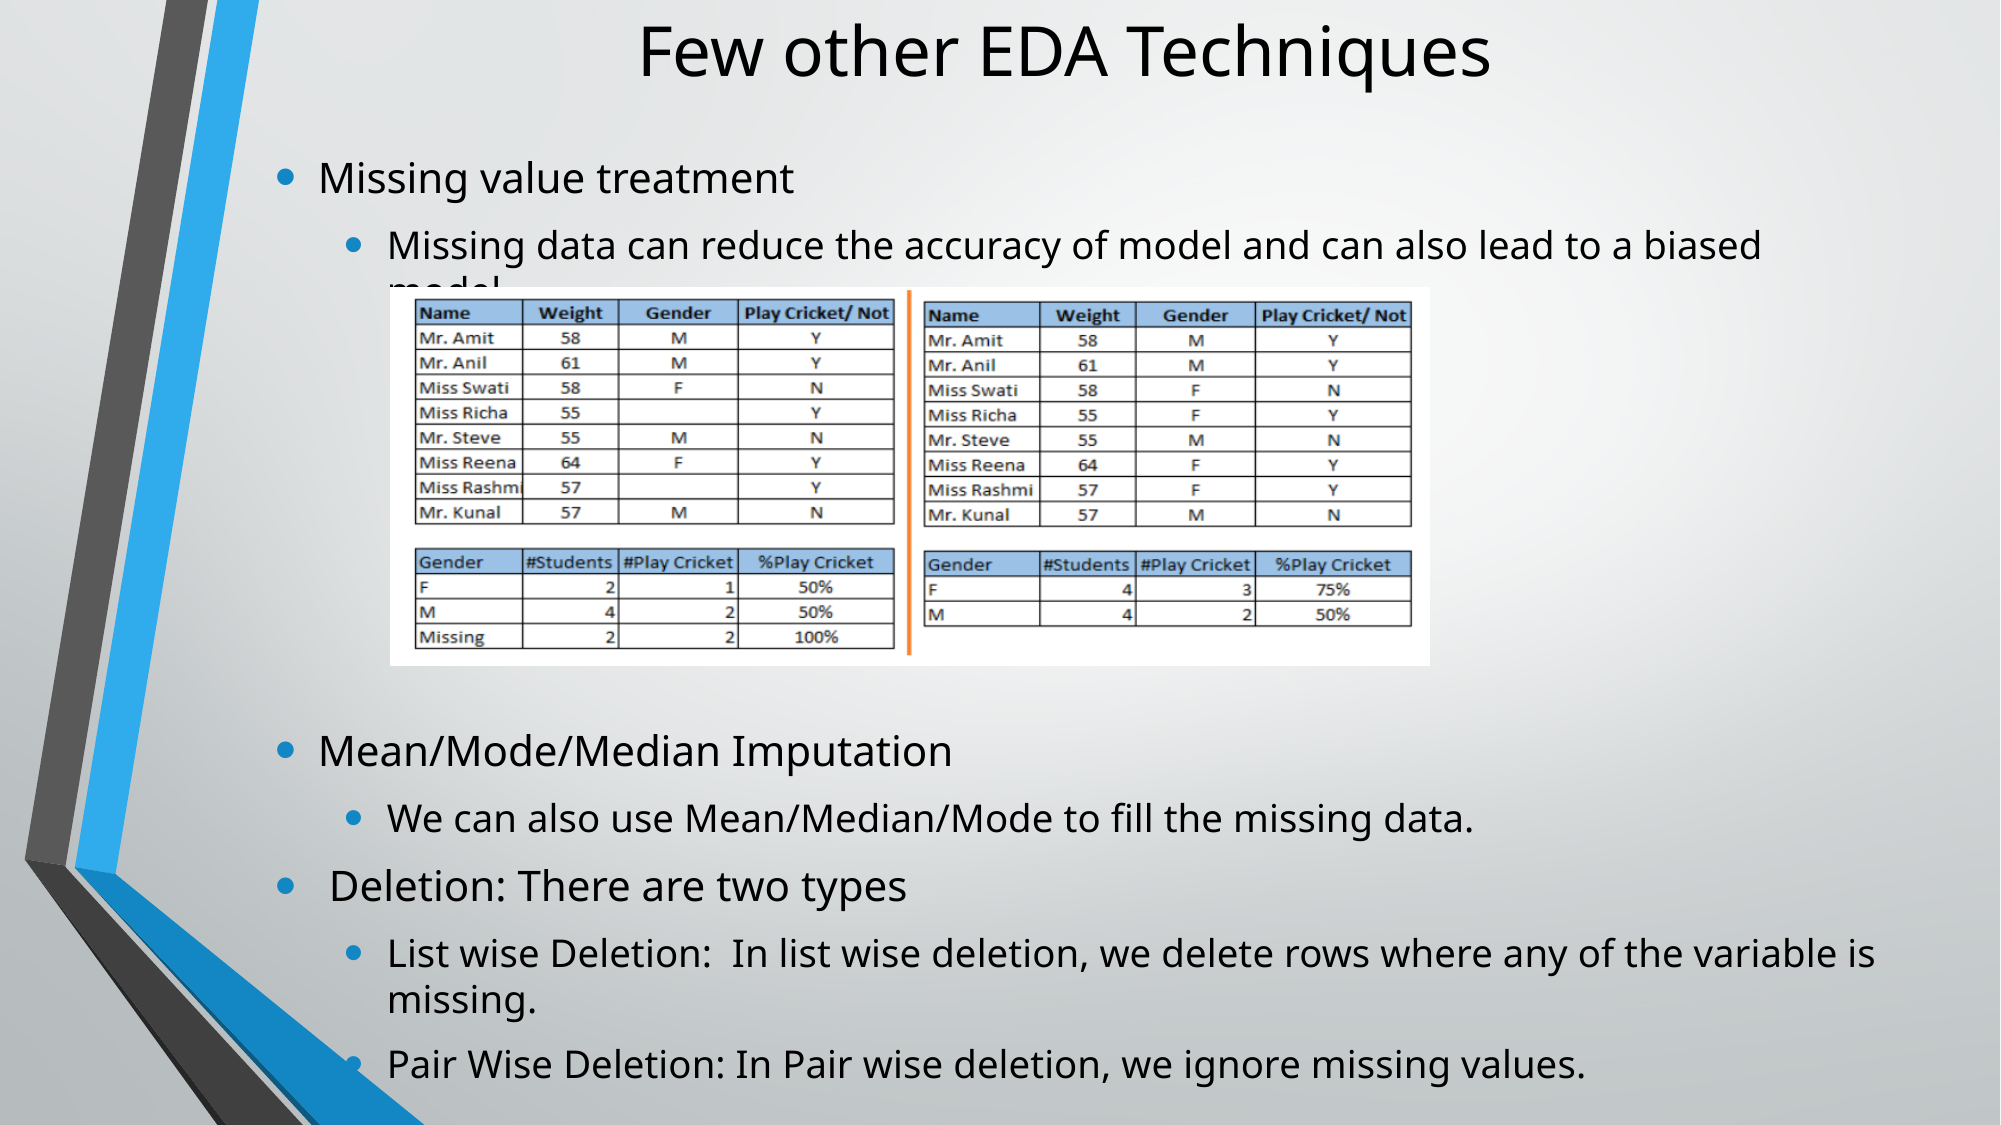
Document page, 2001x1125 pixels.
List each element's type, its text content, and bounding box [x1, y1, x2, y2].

list Missing value treatment Missing data can reduce the accuracy of model and can also lead to a biased model Mean/Mode/Median Imputation We can also use Mean/Median/Mode to fill the missing data. Deletion: There are two types List wise Deletion: In list wise deletion, we delete rows where any of the variable is missing. Pair Wise Deletion: In Pair wise deletion, we ignore missing values. [259, 142, 1904, 1096]
picture [390, 287, 1430, 666]
title Few other EDA Techniques [243, 0, 1887, 99]
